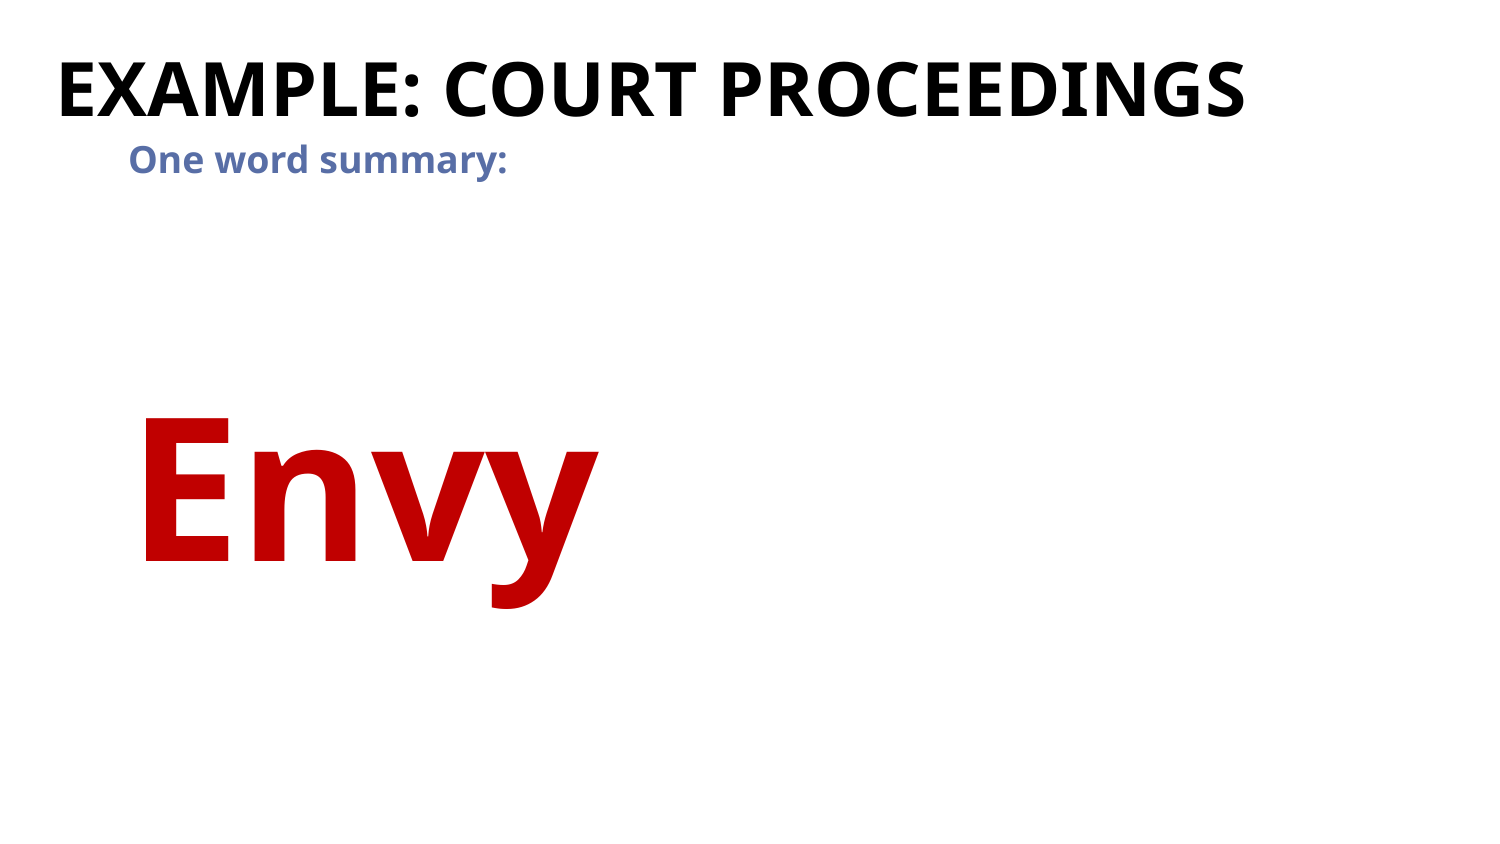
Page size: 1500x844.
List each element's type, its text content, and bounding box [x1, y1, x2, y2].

text_box One word summary: Envy [38, 121, 1481, 815]
title Example: court proceedings [40, 36, 1479, 121]
